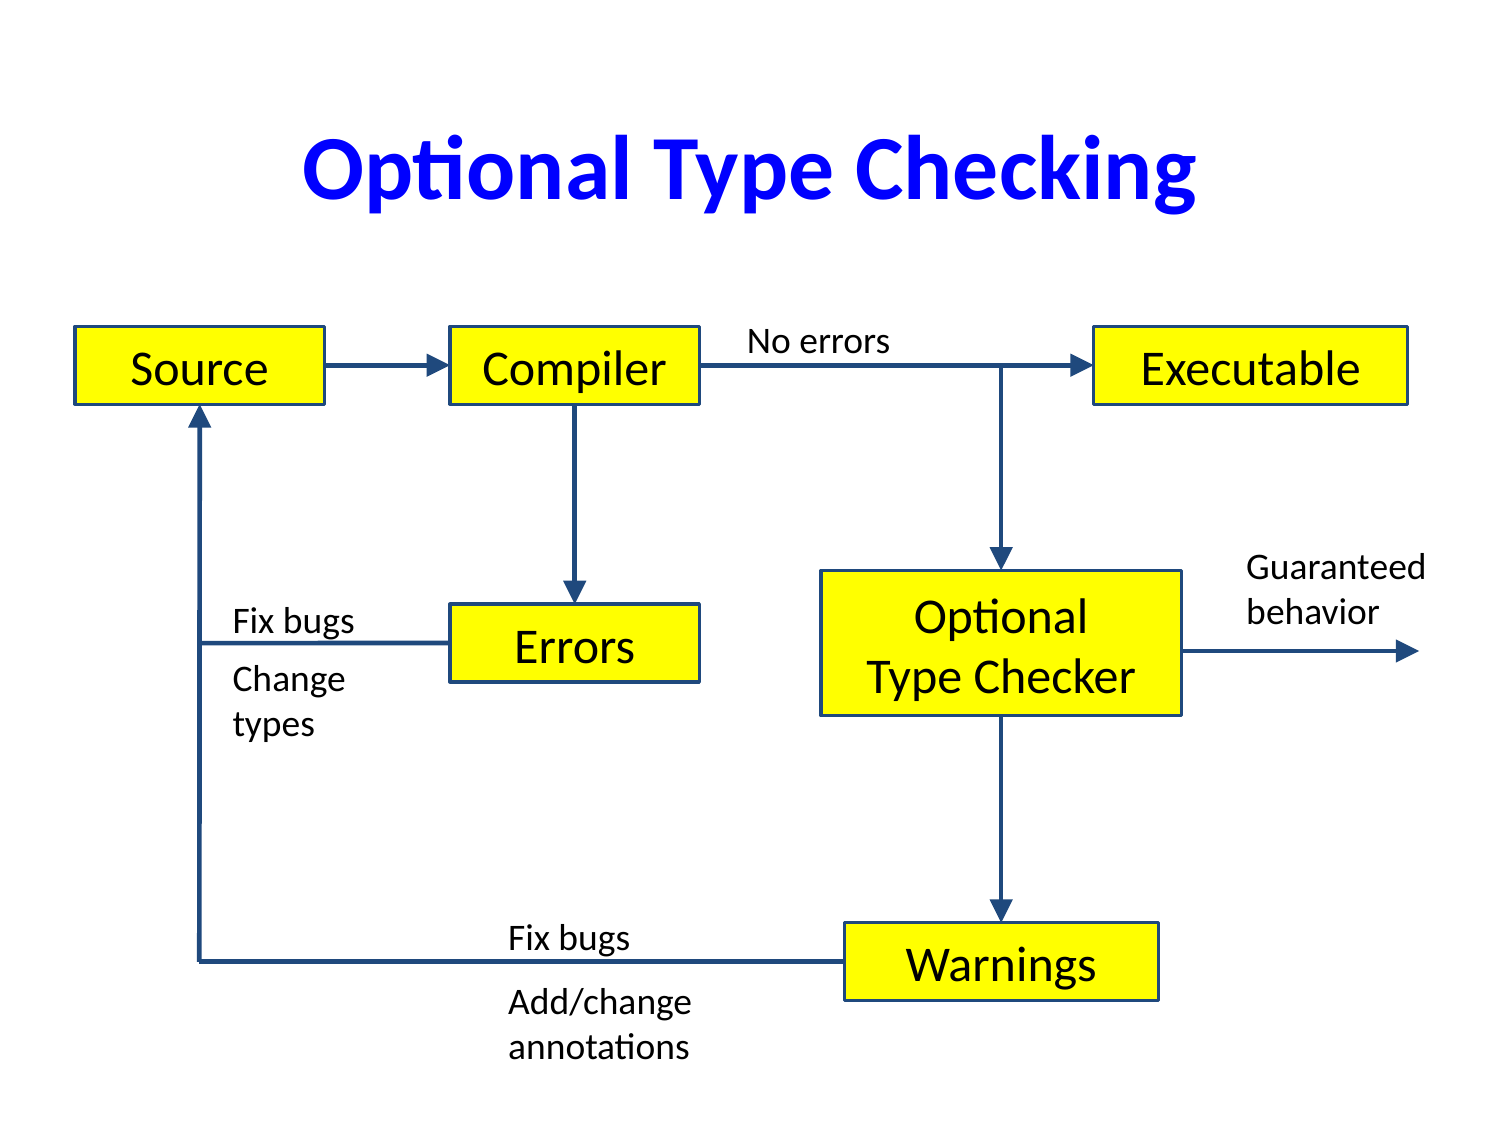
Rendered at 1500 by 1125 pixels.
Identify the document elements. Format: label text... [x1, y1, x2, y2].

text_box Optional Type Checker [821, 570, 1182, 716]
text_box Warnings [844, 922, 1159, 1001]
text_box Change types [217, 638, 389, 642]
text_box Executable [1093, 326, 1408, 405]
text_box Errors [449, 604, 700, 683]
text_box Fix bugs [217, 581, 433, 642]
text_box Guaranteed behavior [1231, 526, 1469, 639]
text_box Source [74, 326, 325, 405]
text_box Change types [217, 651, 389, 750]
text_box Fix bugs [493, 897, 708, 960]
text_box No errors [731, 301, 947, 364]
text_box Add/change annotations [493, 969, 732, 1091]
title Optional Type Checking [75, 45, 1425, 233]
text_box Compiler [449, 326, 700, 405]
